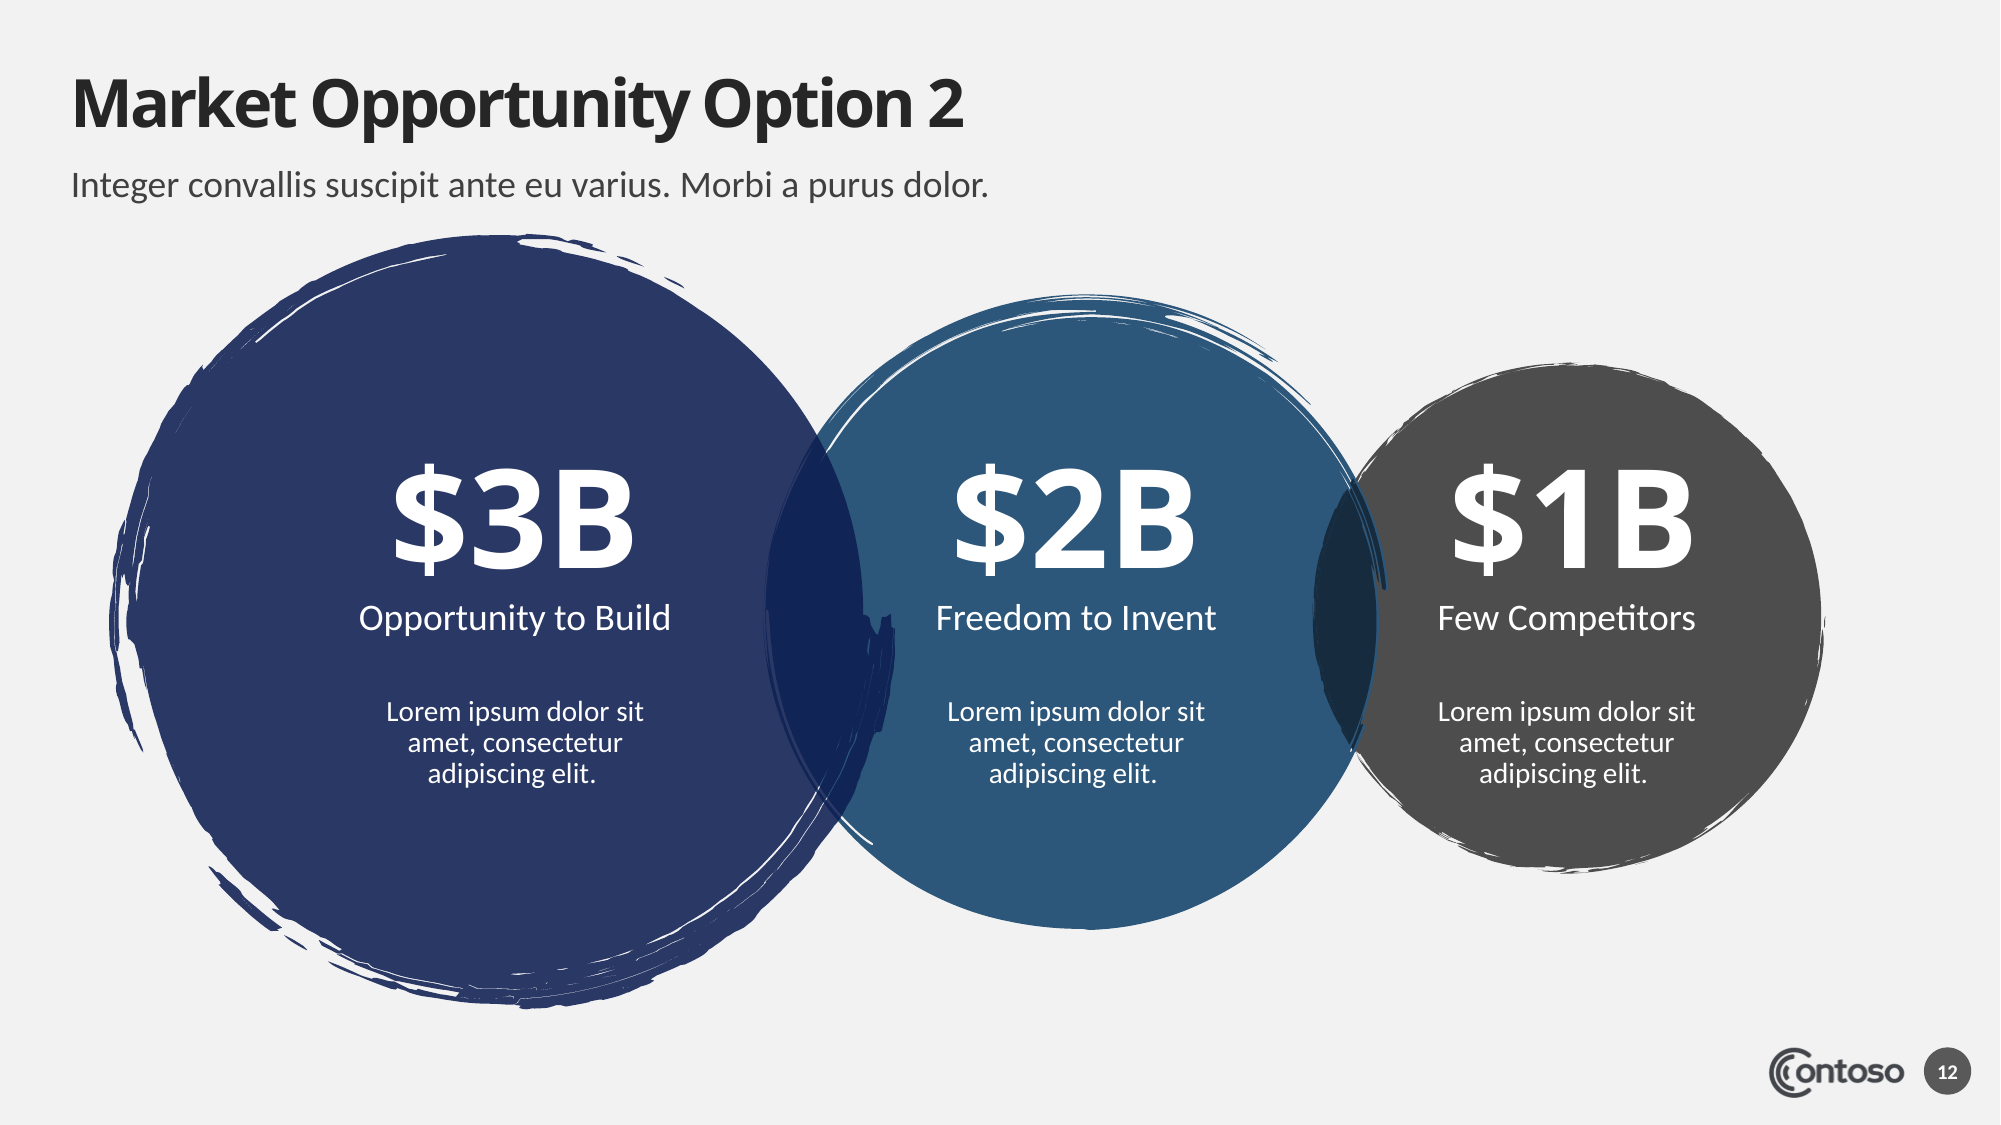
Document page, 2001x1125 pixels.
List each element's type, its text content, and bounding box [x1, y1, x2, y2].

list Lorem ipsum dolor sit amet, consectetur adipiscing elit. [1404, 696, 1730, 815]
list Opportunity to Build [158, 261, 873, 975]
list Lorem ipsum dolor sit amet, consectetur adipiscing elit. [353, 696, 678, 815]
list Few Competitors [1311, 362, 1823, 874]
title Market Opportunity Option 2 [70, 70, 1930, 142]
slide_number 12 [1923, 1047, 1972, 1095]
list Integer convallis suscipit ante eu varius. Morbi a purus dolor. [70, 165, 1930, 207]
list Lorem ipsum dolor sit amet, consectetur adipiscing elit. [914, 696, 1239, 815]
list Freedom to Invent [764, 305, 1389, 930]
